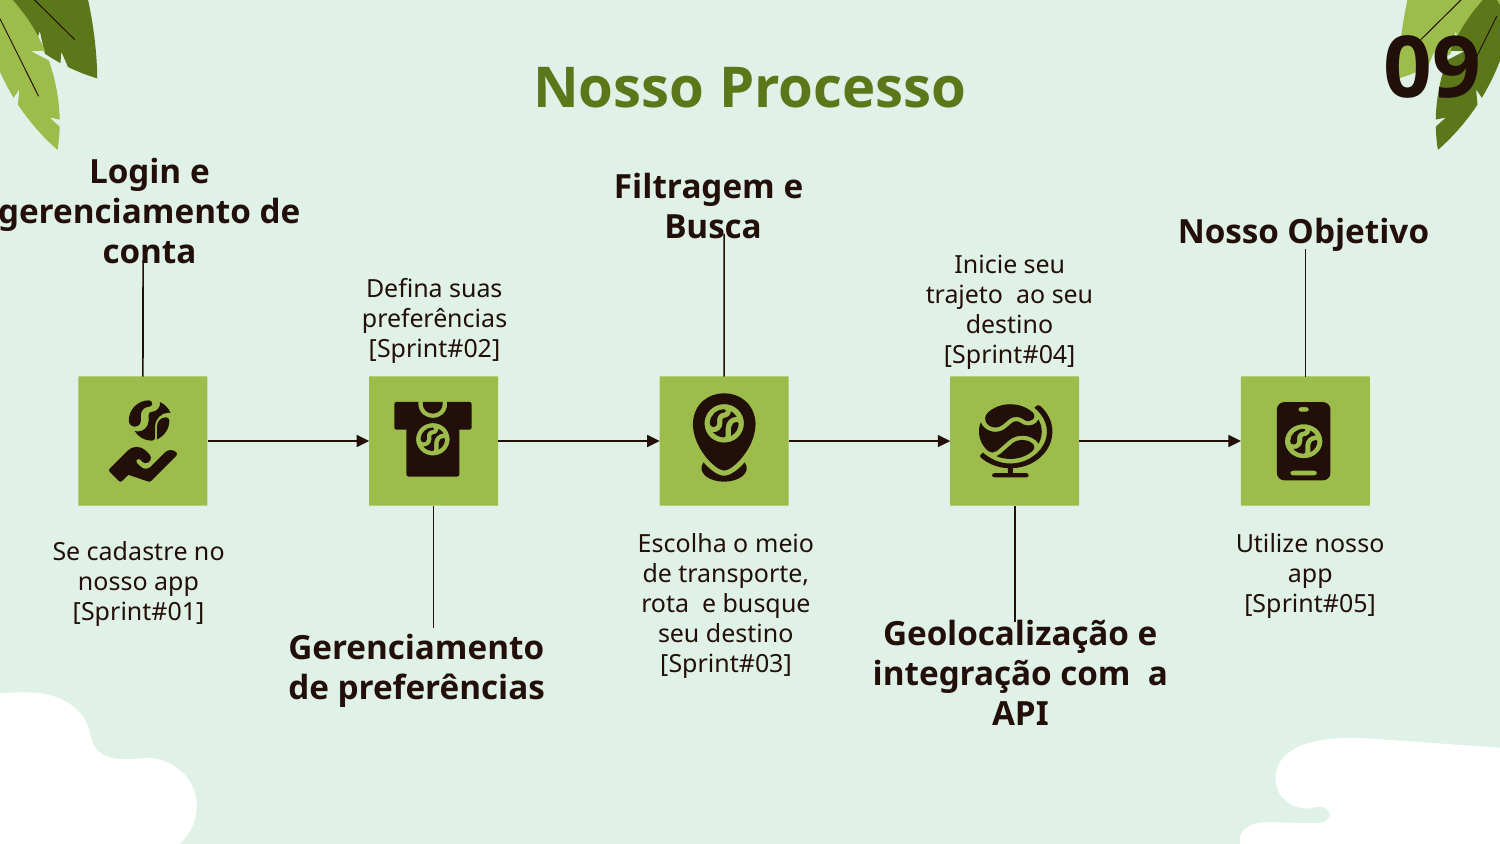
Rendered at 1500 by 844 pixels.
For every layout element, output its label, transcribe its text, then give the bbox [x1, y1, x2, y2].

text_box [976, 403, 1062, 478]
subtitle Nosso Objetivo [1155, 192, 1453, 266]
title Nosso Processo [116, 35, 1383, 130]
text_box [393, 401, 472, 477]
subtitle Se cadastre no nosso app [Sprint#01] [31, 520, 247, 636]
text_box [108, 400, 178, 482]
text_box [78, 376, 208, 506]
text_box Defina suas preferências [Sprint#02] [326, 257, 543, 372]
text_box [1240, 376, 1370, 506]
text_box 09 [1368, 5, 1497, 123]
text_box [369, 376, 499, 506]
text_box Escolha o meio de transporte, rota e busque seu destino [Sprint#03] [618, 512, 834, 628]
text_box Login e gerenciamento de conta [0, 212, 333, 286]
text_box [1276, 401, 1331, 481]
text_box Utilize nosso app [Sprint#05] [1202, 512, 1418, 628]
text_box Filtragem e Busca [564, 186, 862, 260]
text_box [692, 393, 756, 482]
text_box [659, 376, 789, 506]
text_box [950, 376, 1080, 506]
text_box Geolocalização e integração com a API [850, 674, 1191, 748]
text_box Gerenciamento de preferências [273, 648, 605, 721]
text_box Inicie seu trajeto ao seu destino [Sprint#04] [902, 233, 1118, 349]
